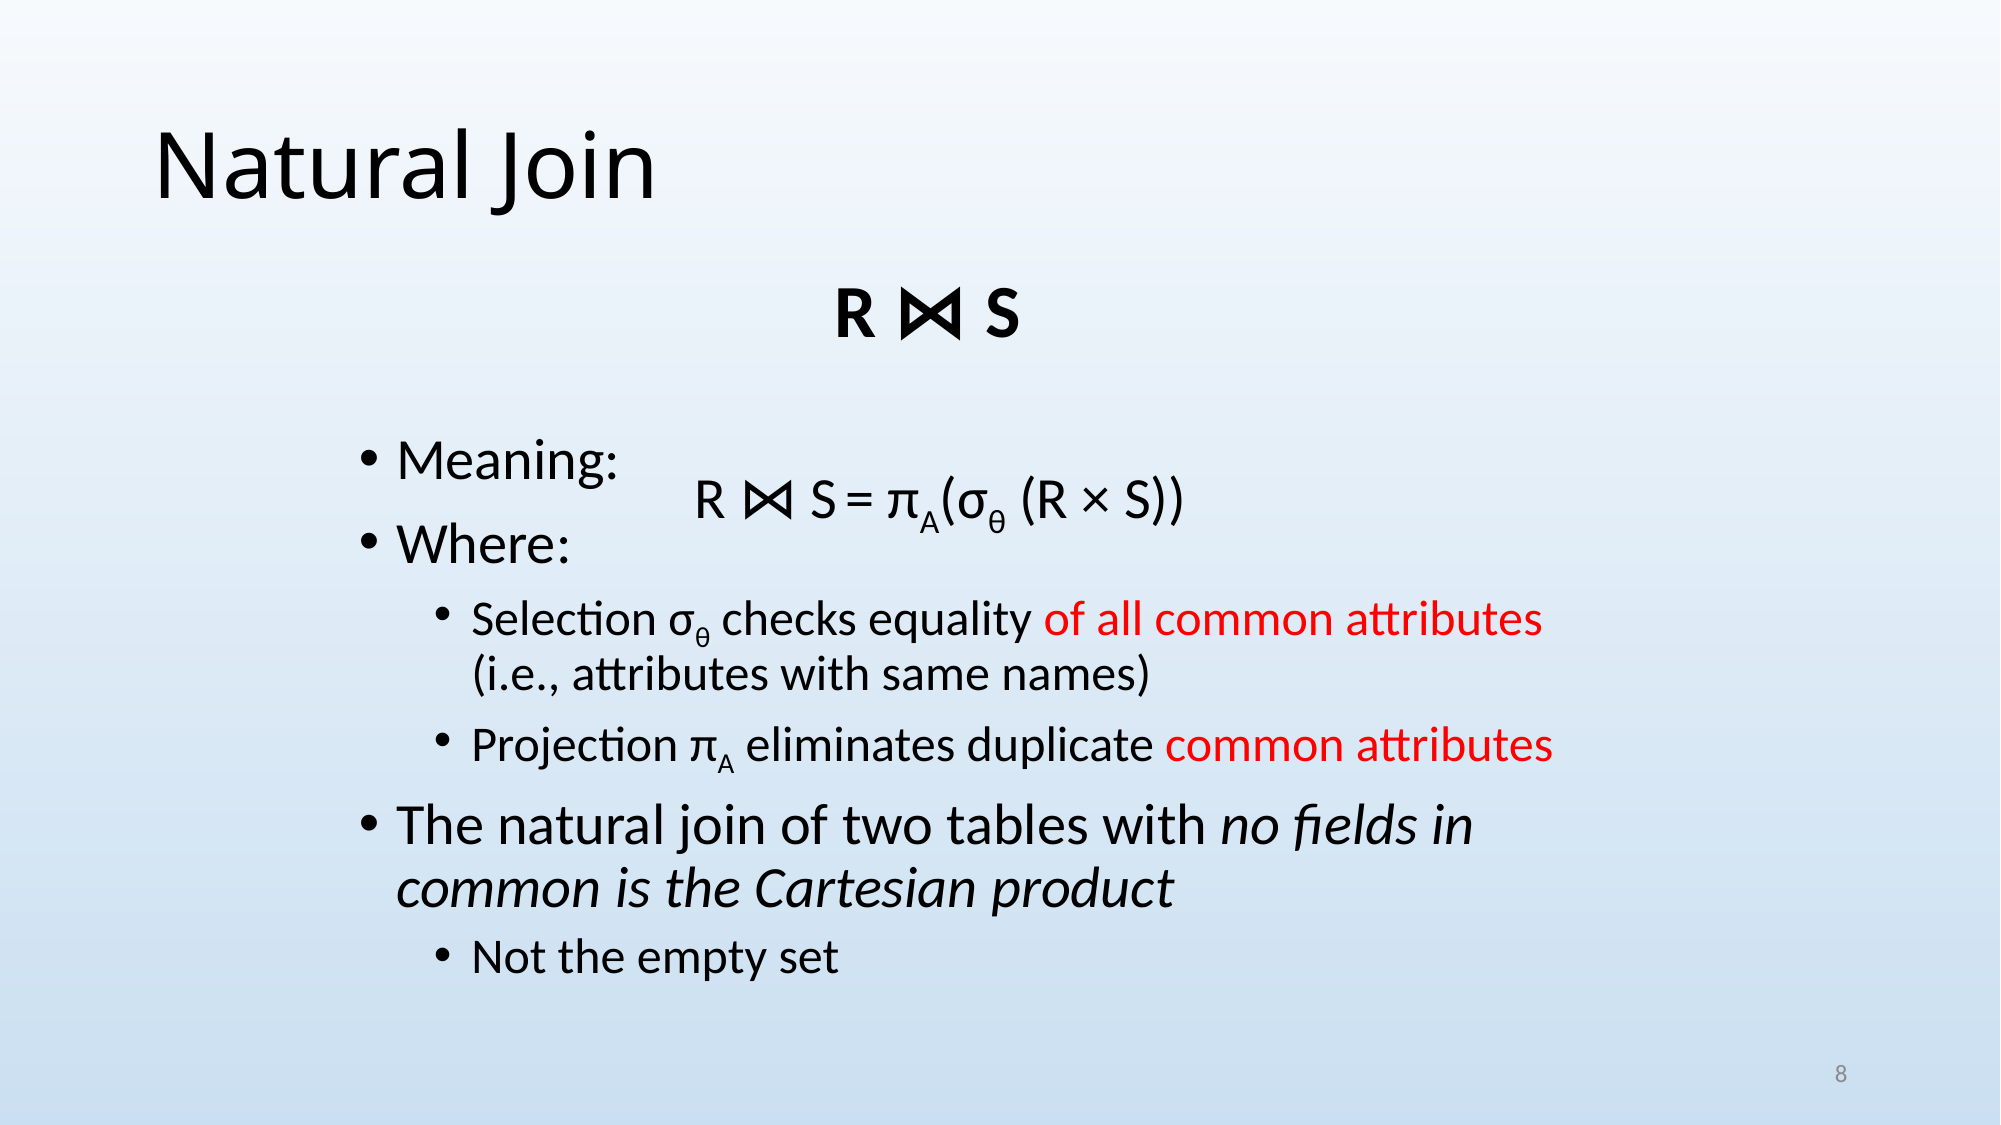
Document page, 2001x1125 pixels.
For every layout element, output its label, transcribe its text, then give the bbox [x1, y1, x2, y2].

text_box R ⋈ S = πA(σθ (R × S)) [679, 453, 1215, 548]
slide_number 8 [1412, 1042, 1863, 1103]
title Natural Join [137, 59, 1863, 278]
list Meaning: Where: Selection σθ checks equality of all common attributes (i.e., attributes with same names) Projection πA eliminates duplicate common attributes The natural join of two tables with no fields in common is the Cartesian product Not the empty set [343, 247, 1638, 1073]
text_box R ⋈ S [819, 255, 1036, 361]
